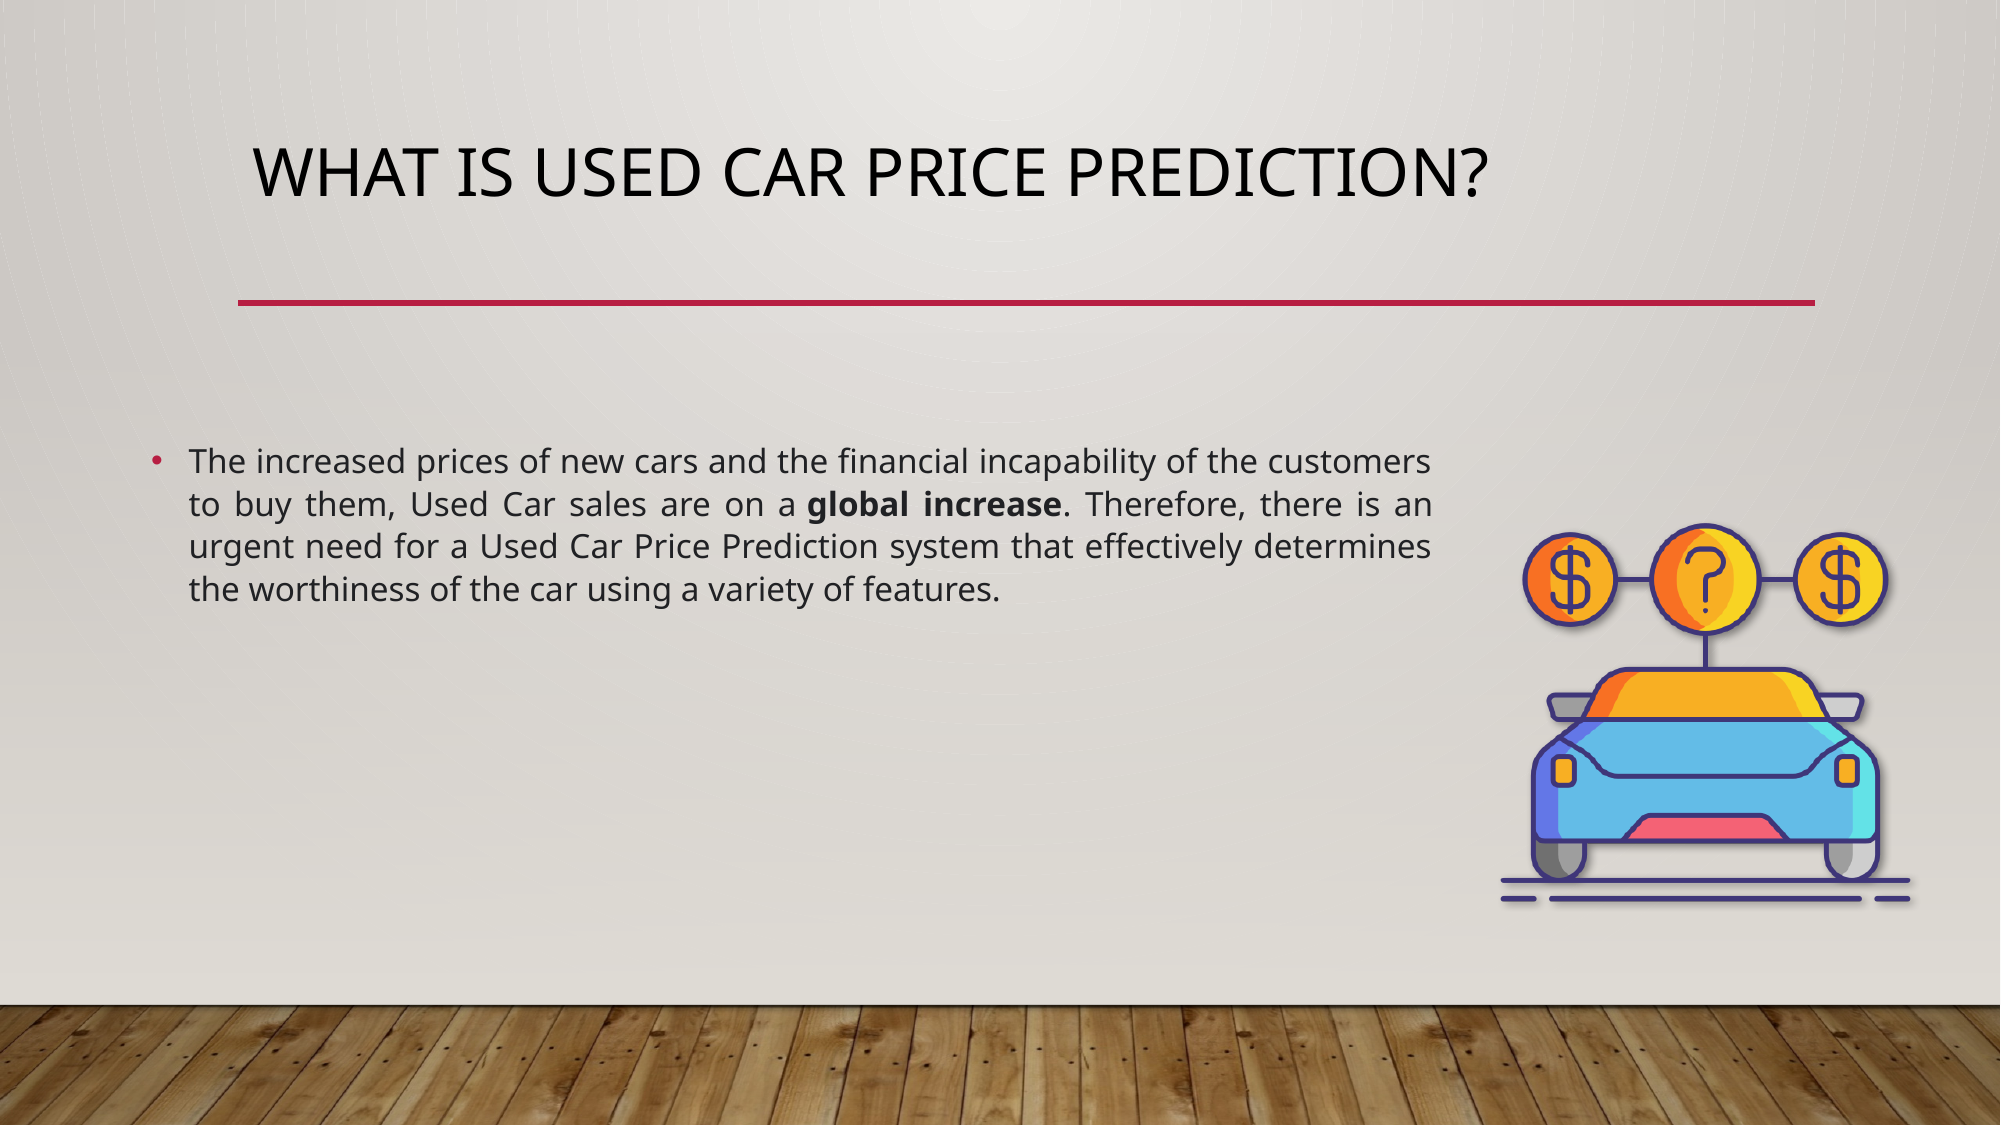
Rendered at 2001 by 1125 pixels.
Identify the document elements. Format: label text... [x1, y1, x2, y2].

picture [1486, 493, 1923, 930]
title What is Used Car Price Prediction? [237, 131, 1814, 306]
picture [0, 1005, 2000, 1125]
list The increased prices of new cars and the financial incapability of the customers to buy them, Used Car sales are on a global increase. Therefore, there is an urgent need for a Used Car Price Prediction system that effectively determines the worthiness of the car using a variety of features. [136, 430, 1449, 1048]
